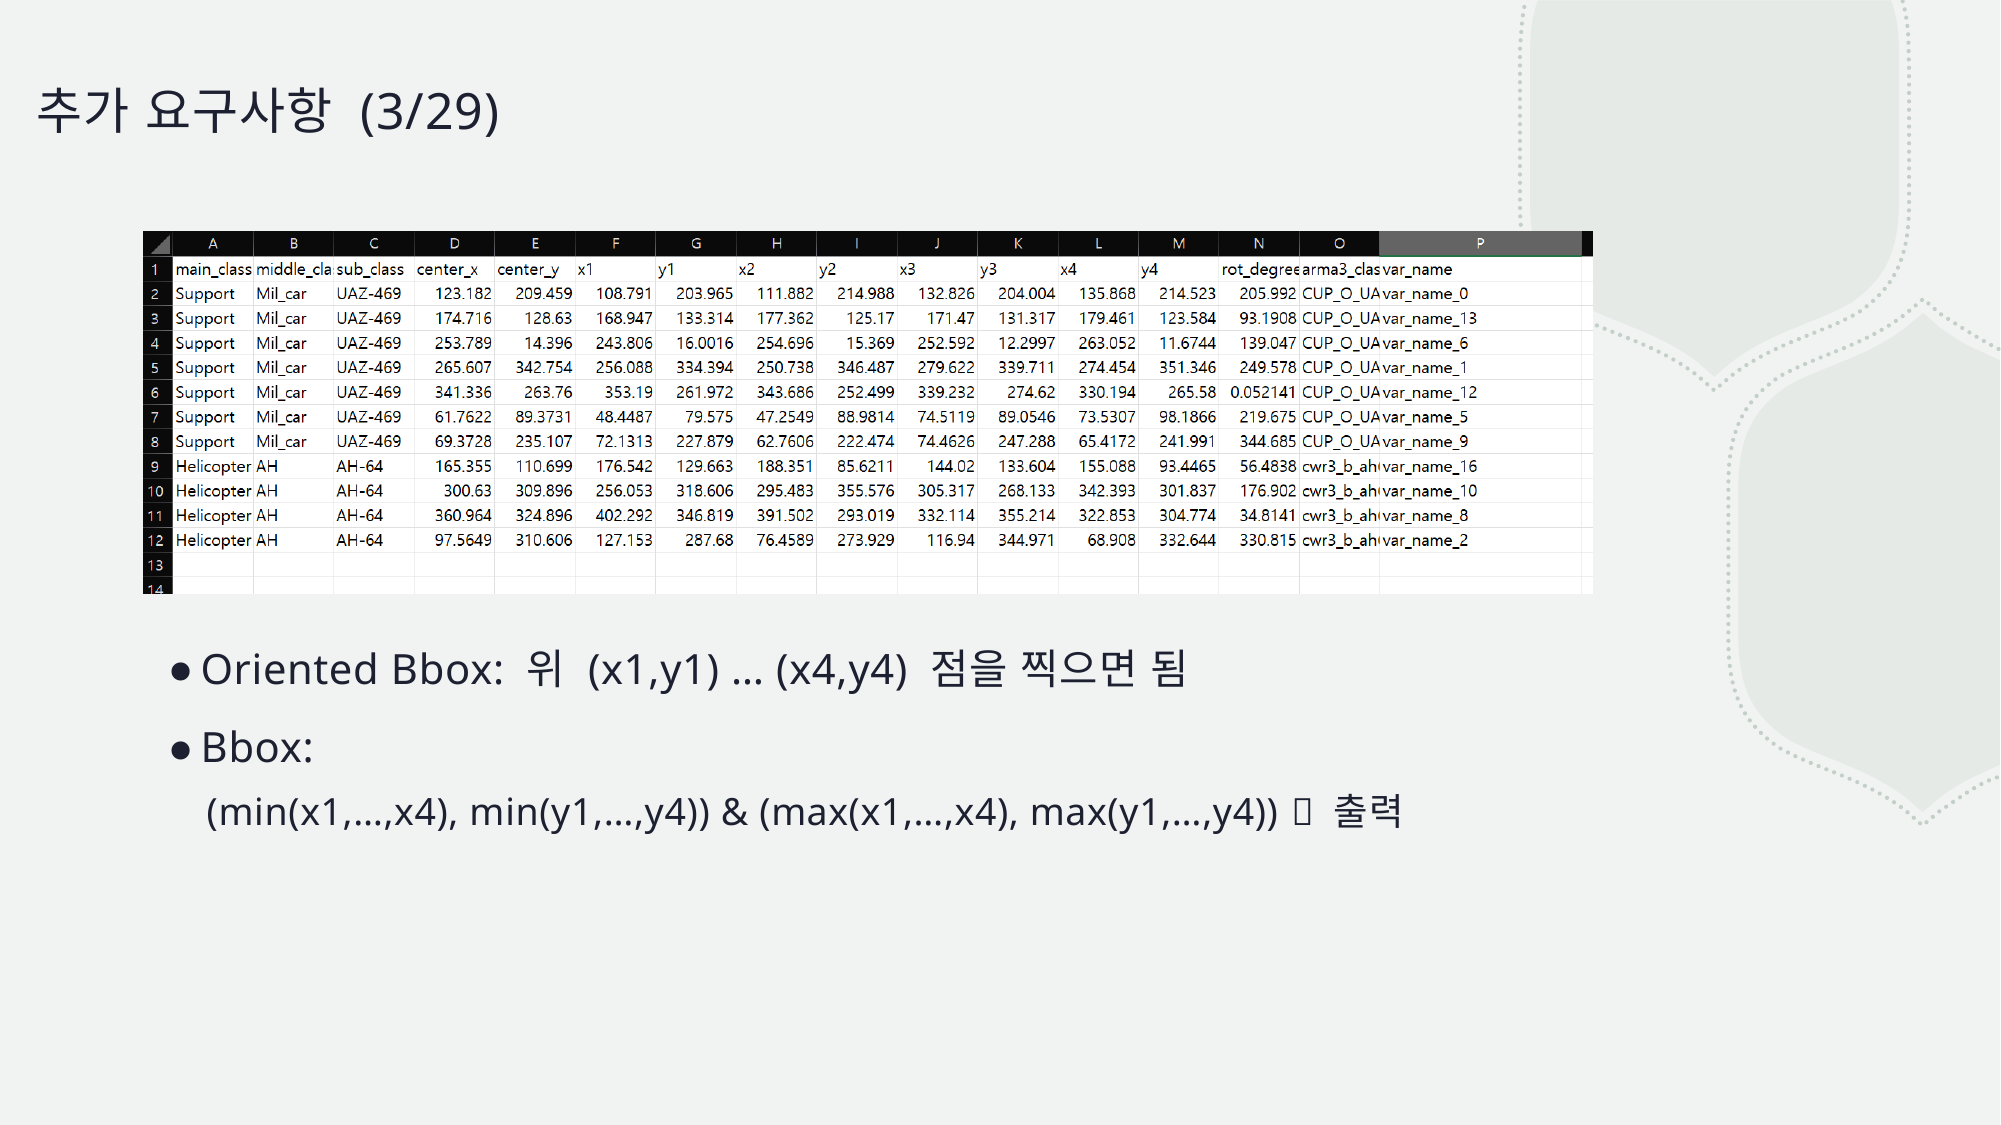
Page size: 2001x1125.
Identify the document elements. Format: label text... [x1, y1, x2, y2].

picture [143, 231, 1593, 594]
list Oriented Bbox: 위 (x1,y1) … (x4,y4) 점을 찍으면 됨 Bbox: (min(x1,…,x4), min(y1,…,y4)) & (max(x1,…,x4), max(y1,…,y4))  출력 [143, 620, 1777, 999]
title 추가 요구사항 (3/29) [17, 76, 1507, 137]
